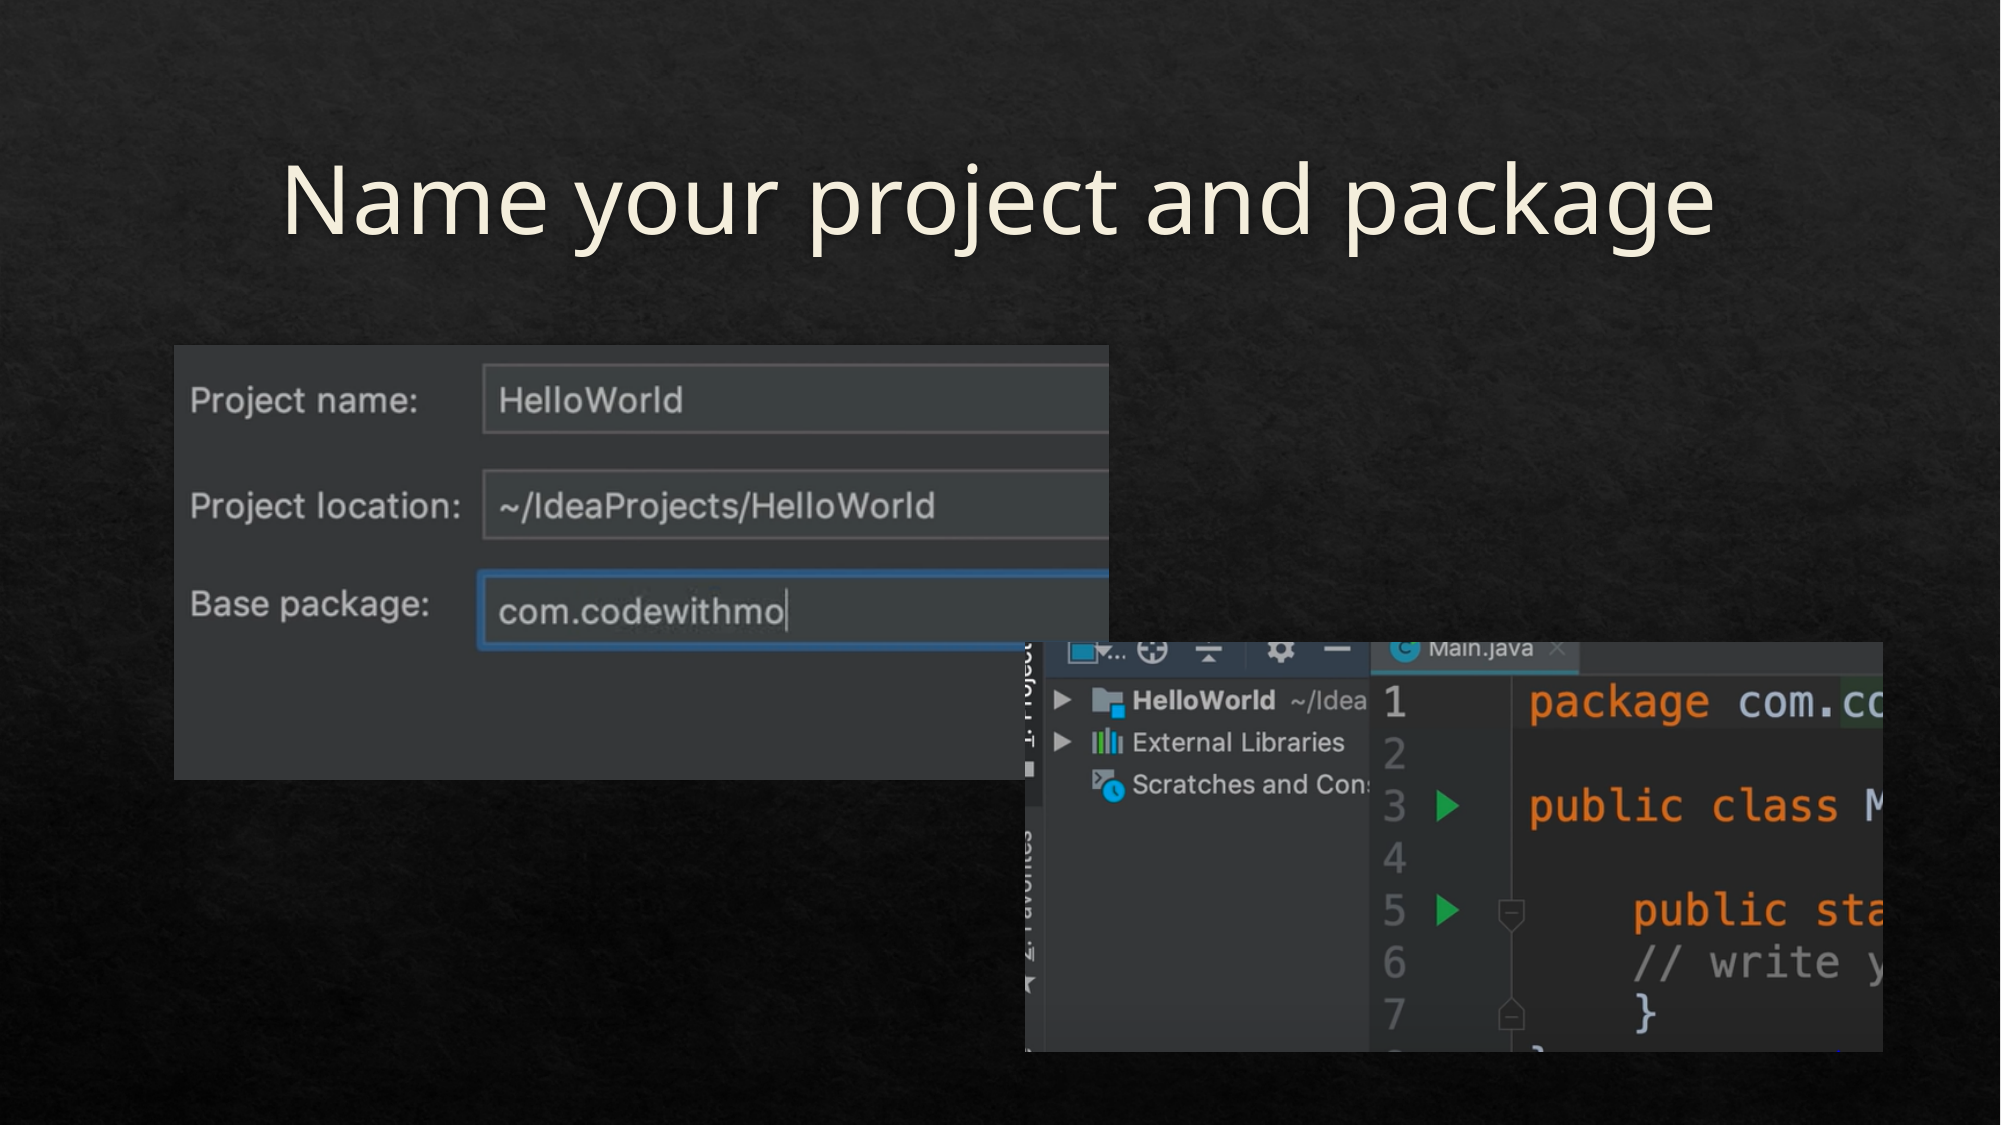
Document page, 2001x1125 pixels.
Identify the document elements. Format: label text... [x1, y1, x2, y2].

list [173, 345, 1109, 780]
title Name your project and package [149, 99, 1849, 307]
picture [1024, 641, 1884, 1052]
